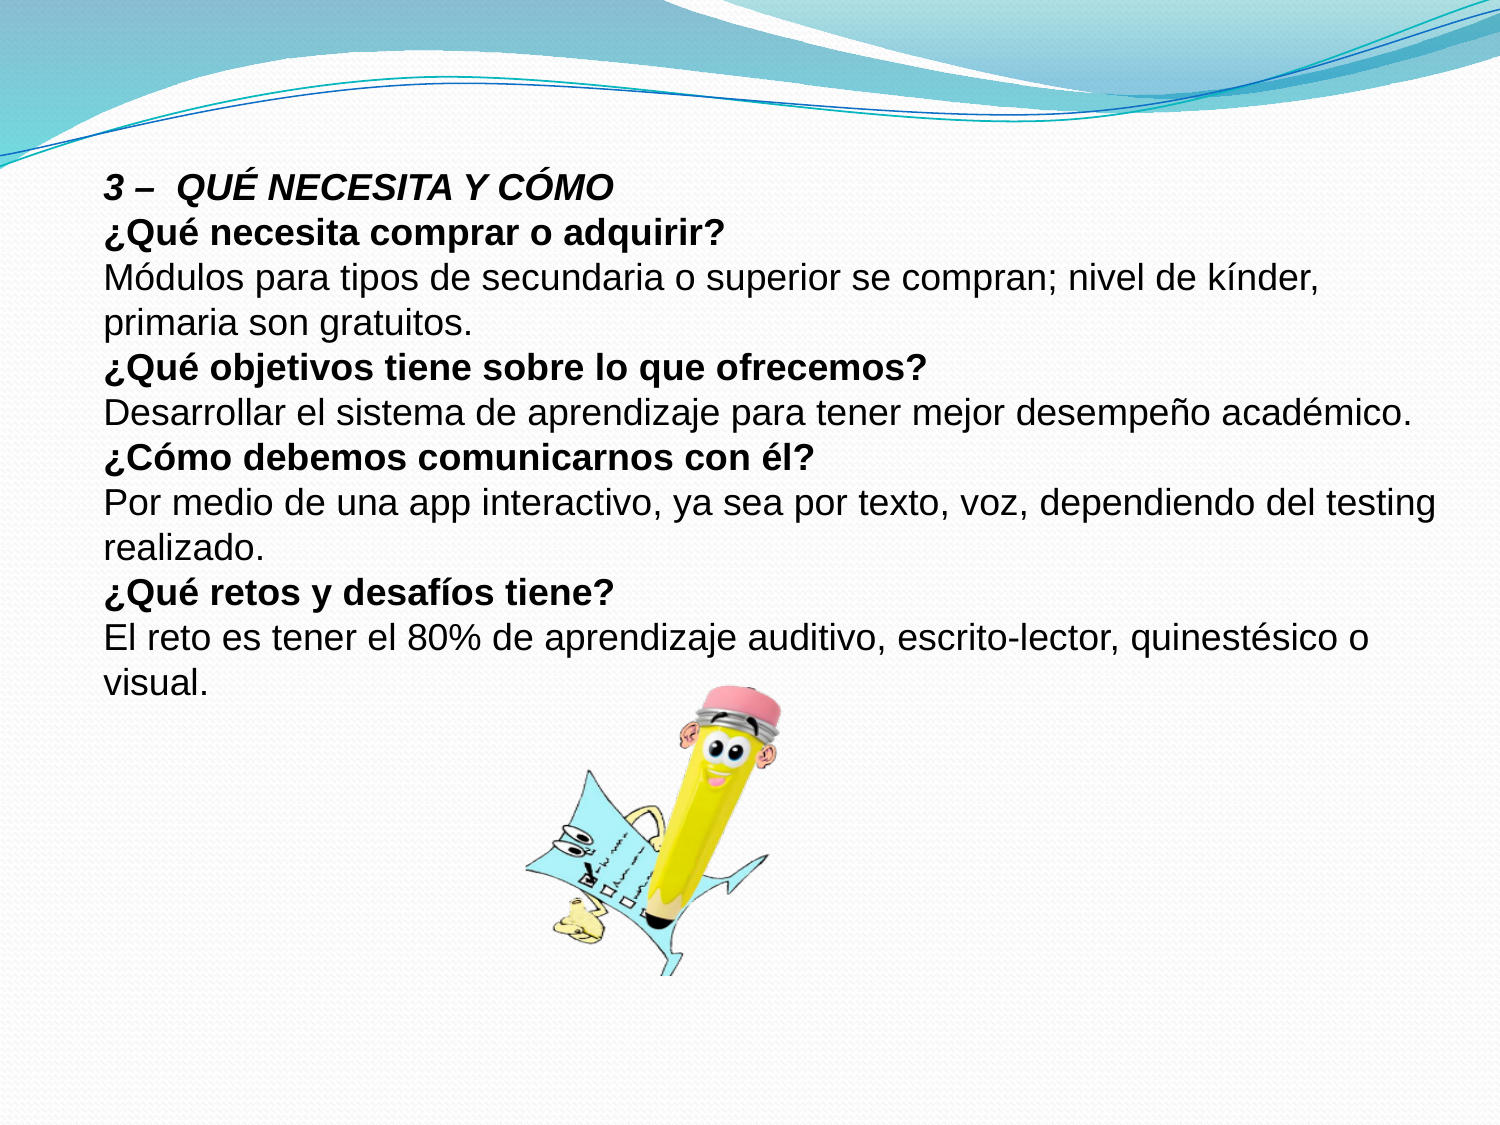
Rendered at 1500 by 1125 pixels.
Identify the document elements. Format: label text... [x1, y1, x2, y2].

picture [525, 680, 810, 977]
text_box 3 – QUÉ NECESITA Y CÓMO ¿Qué necesita comprar o adquirir? Módulos para tipos de secundaria o superior se compran; nivel de kínder, primaria son gratuitos. ¿Qué objetivos tiene sobre lo que ofrecemos? Desarrollar el sistema de aprendizaje para tener mejor desempeño académico. ¿Cómo debemos comunicarnos con él? Por medio de una app interactivo, ya sea por texto, voz, dependiendo del testing realizado. ¿Qué retos y desafíos tiene? El reto es tener el 80% de aprendizaje auditivo, escrito-lector, quinestésico o visual. [88, 155, 1471, 711]
